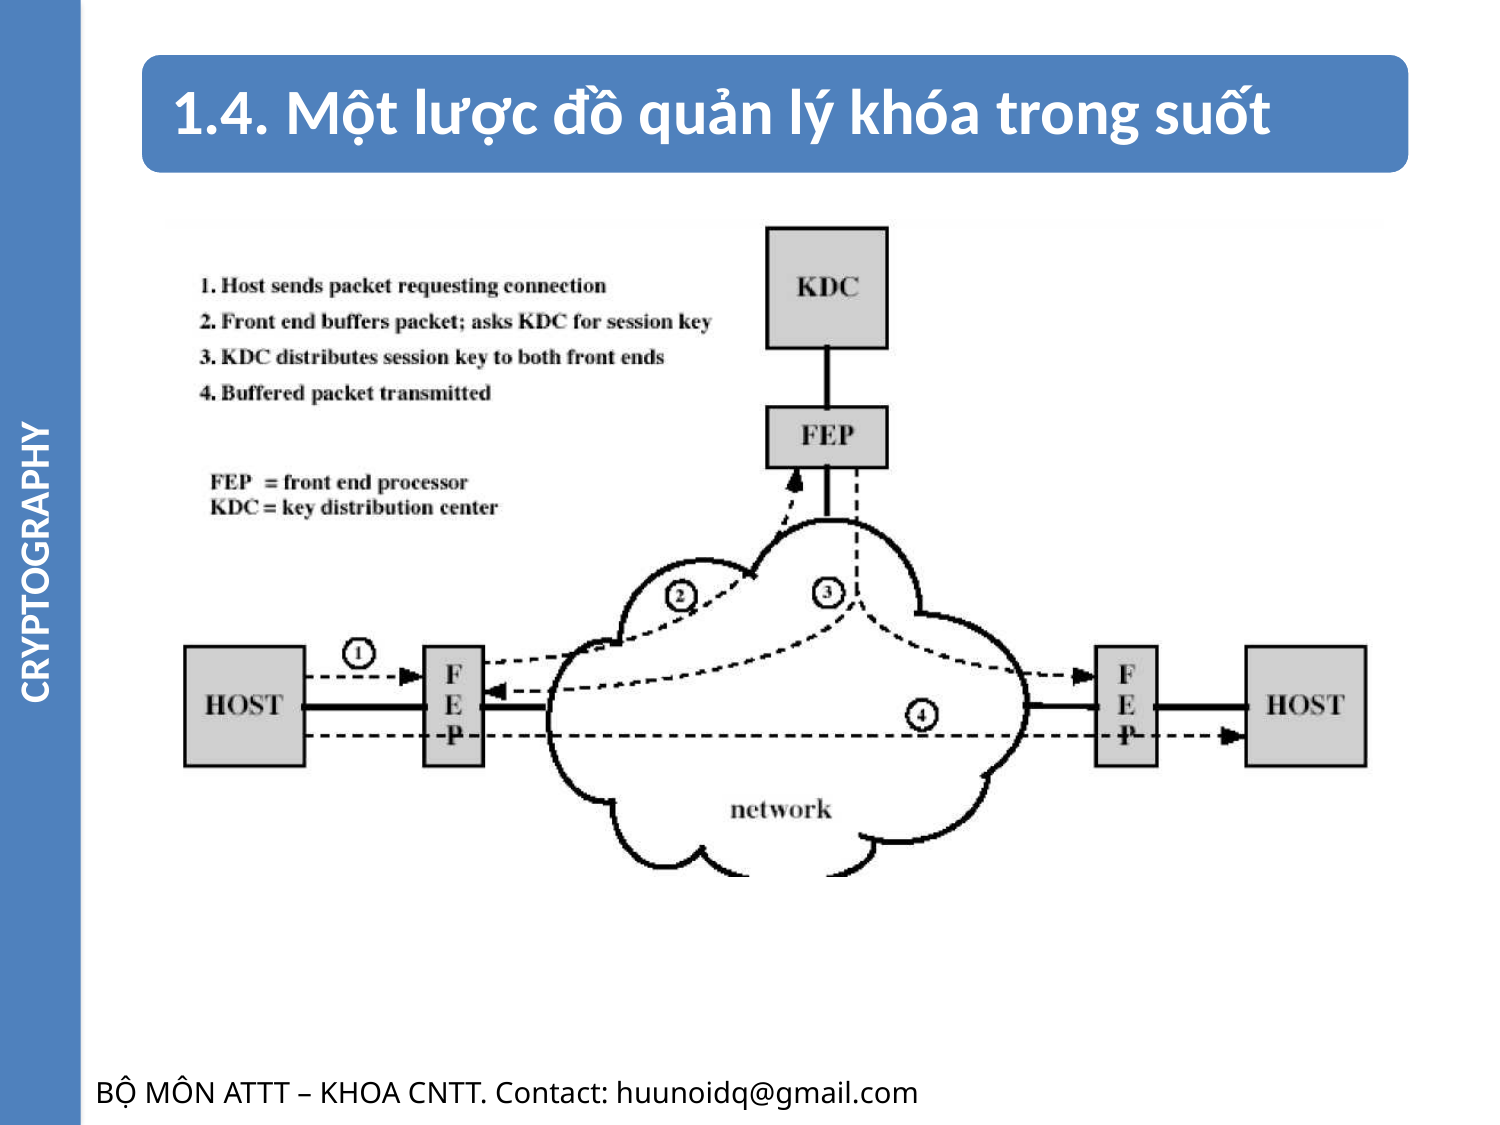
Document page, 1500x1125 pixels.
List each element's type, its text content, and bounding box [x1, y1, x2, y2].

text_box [139, 51, 1411, 177]
text_box CRYPTOGRAPHY [0, 0, 84, 1125]
picture [164, 219, 1384, 878]
text_box BỘ MÔN ATTT – KHOA CNTT. Contact: huunoidq@gmail.com [80, 1067, 1500, 1117]
